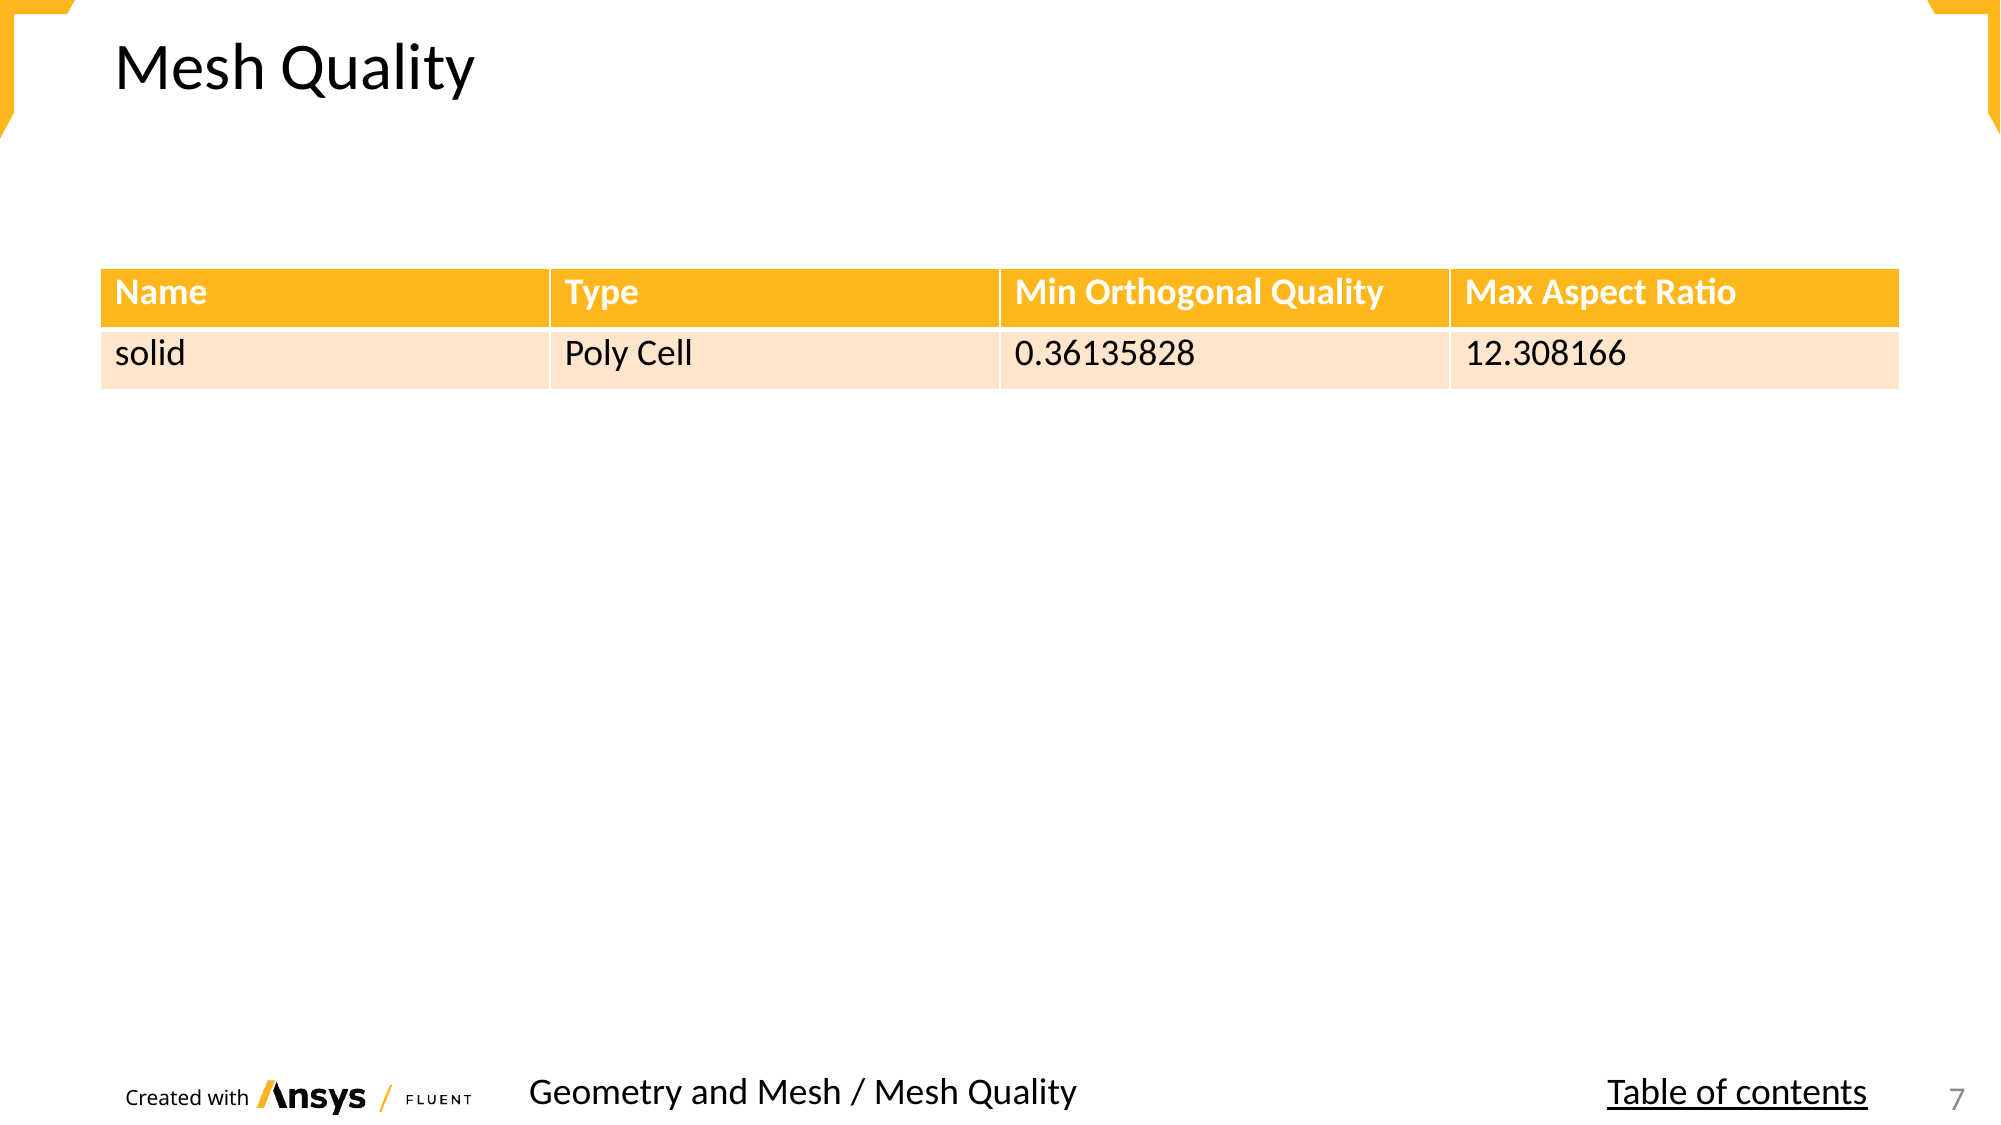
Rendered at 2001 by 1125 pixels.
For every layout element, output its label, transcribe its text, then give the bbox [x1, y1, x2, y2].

list Geometry and Mesh / Mesh Quality [514, 1065, 1587, 1118]
list Table of contents [1592, 1065, 1901, 1117]
table_header Max Aspect Ratio [1451, 269, 1899, 327]
table_cell solid [101, 332, 549, 389]
slide_number 7 [1905, 1077, 1981, 1118]
table_cell 0.36135828 [1001, 332, 1449, 389]
table_header Min Orthogonal Quality [1001, 269, 1449, 327]
table_cell 12.308166 [1451, 332, 1899, 389]
title Mesh Quality [99, 24, 1900, 95]
table_header Type [551, 269, 999, 327]
table_header Name [101, 269, 549, 327]
picture [256, 1080, 474, 1115]
table_cell Poly Cell [551, 332, 999, 389]
